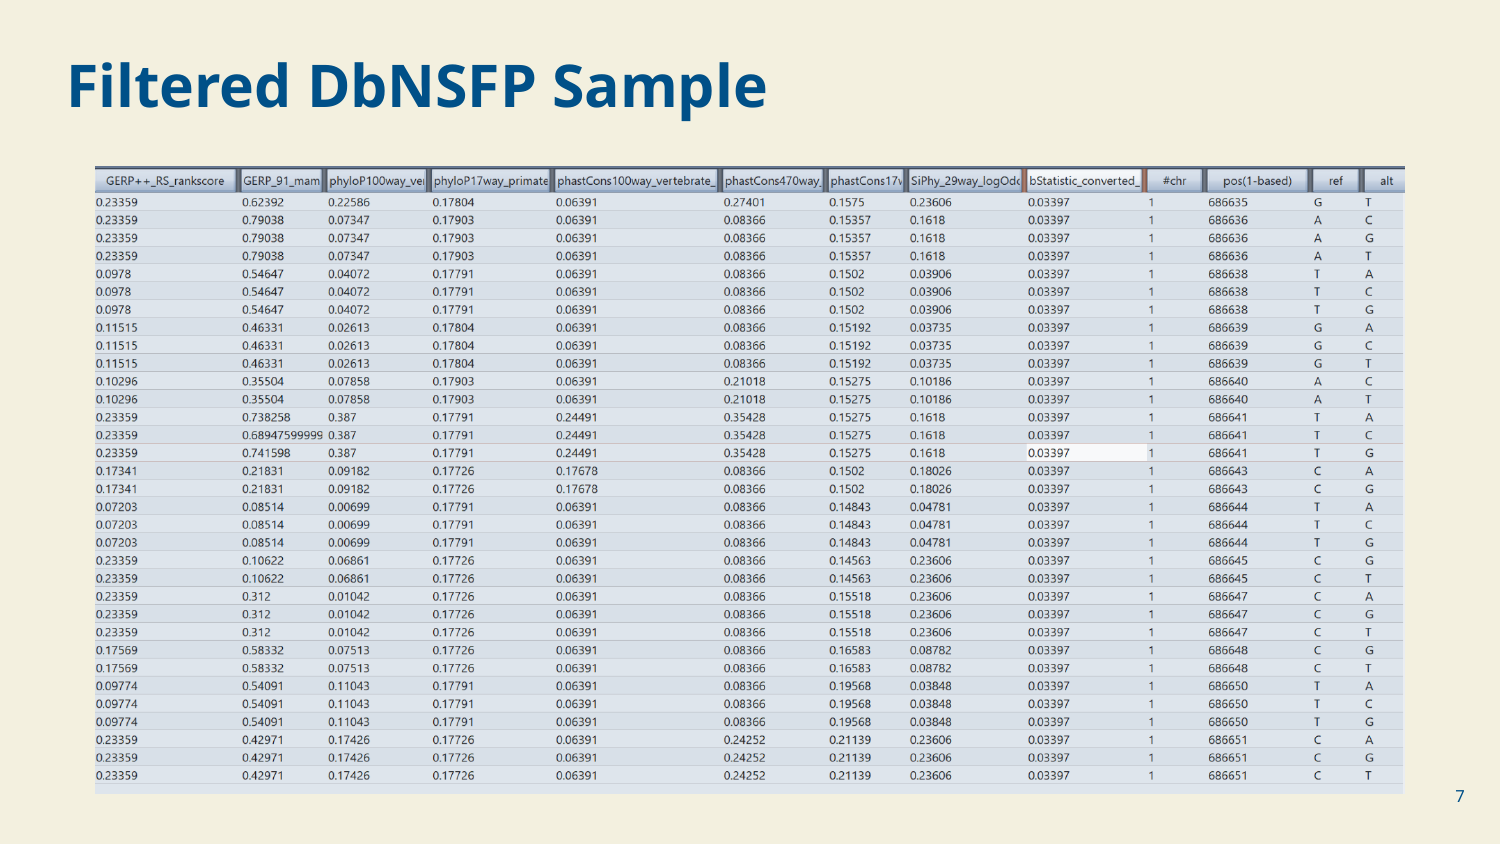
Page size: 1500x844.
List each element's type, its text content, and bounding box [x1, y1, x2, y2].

title Filtered DbNSFP Sample [51, 42, 1449, 136]
picture [95, 166, 1405, 794]
slide_number ‹#› [1389, 764, 1480, 830]
